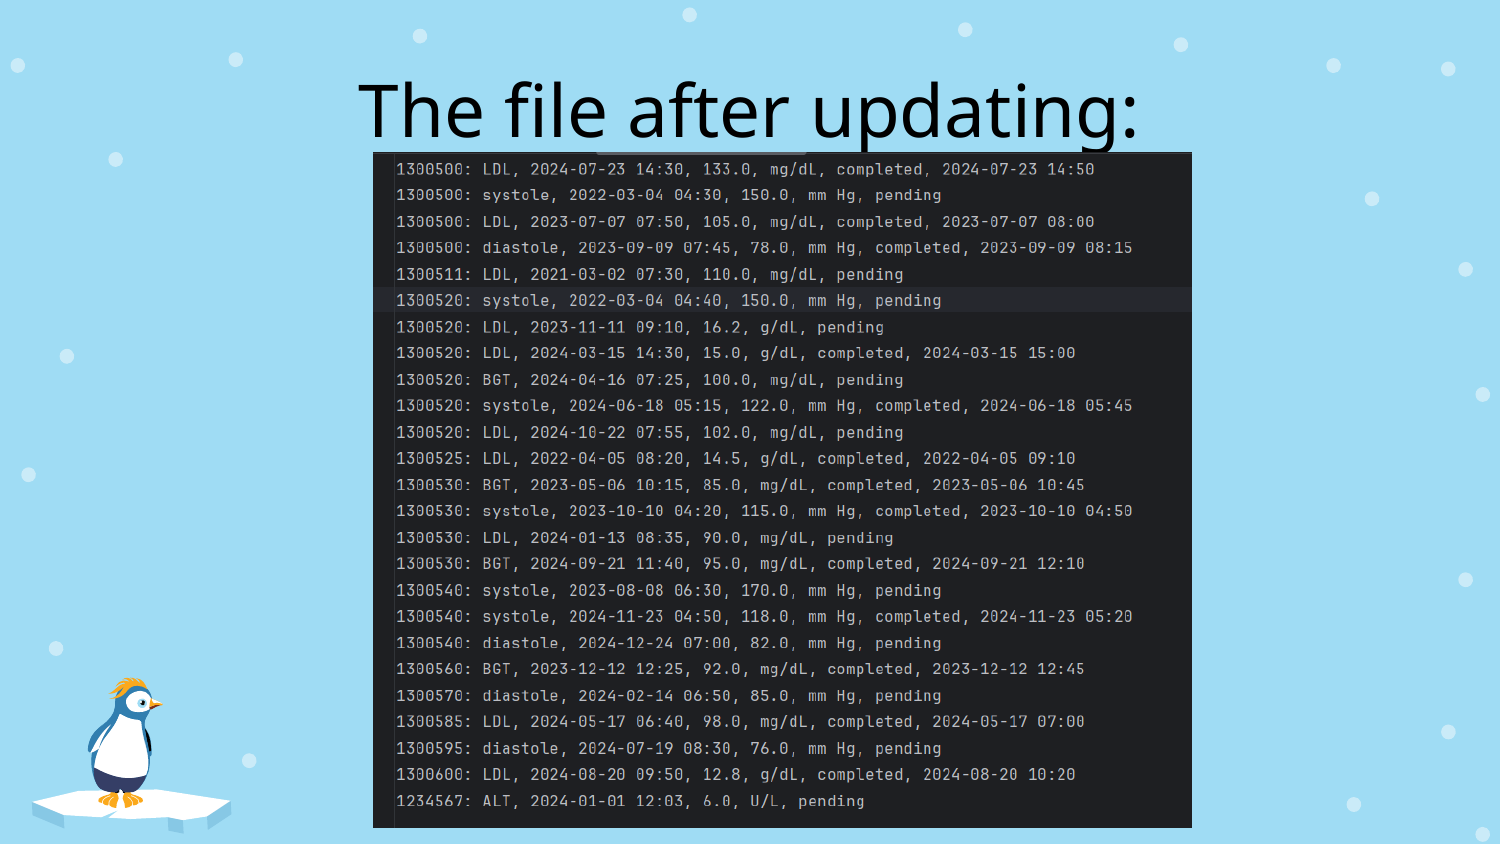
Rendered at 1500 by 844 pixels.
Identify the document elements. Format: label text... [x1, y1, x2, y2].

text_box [31, 789, 232, 834]
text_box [87, 677, 164, 809]
title The file after updating: [118, 72, 1382, 167]
picture [373, 152, 1192, 829]
